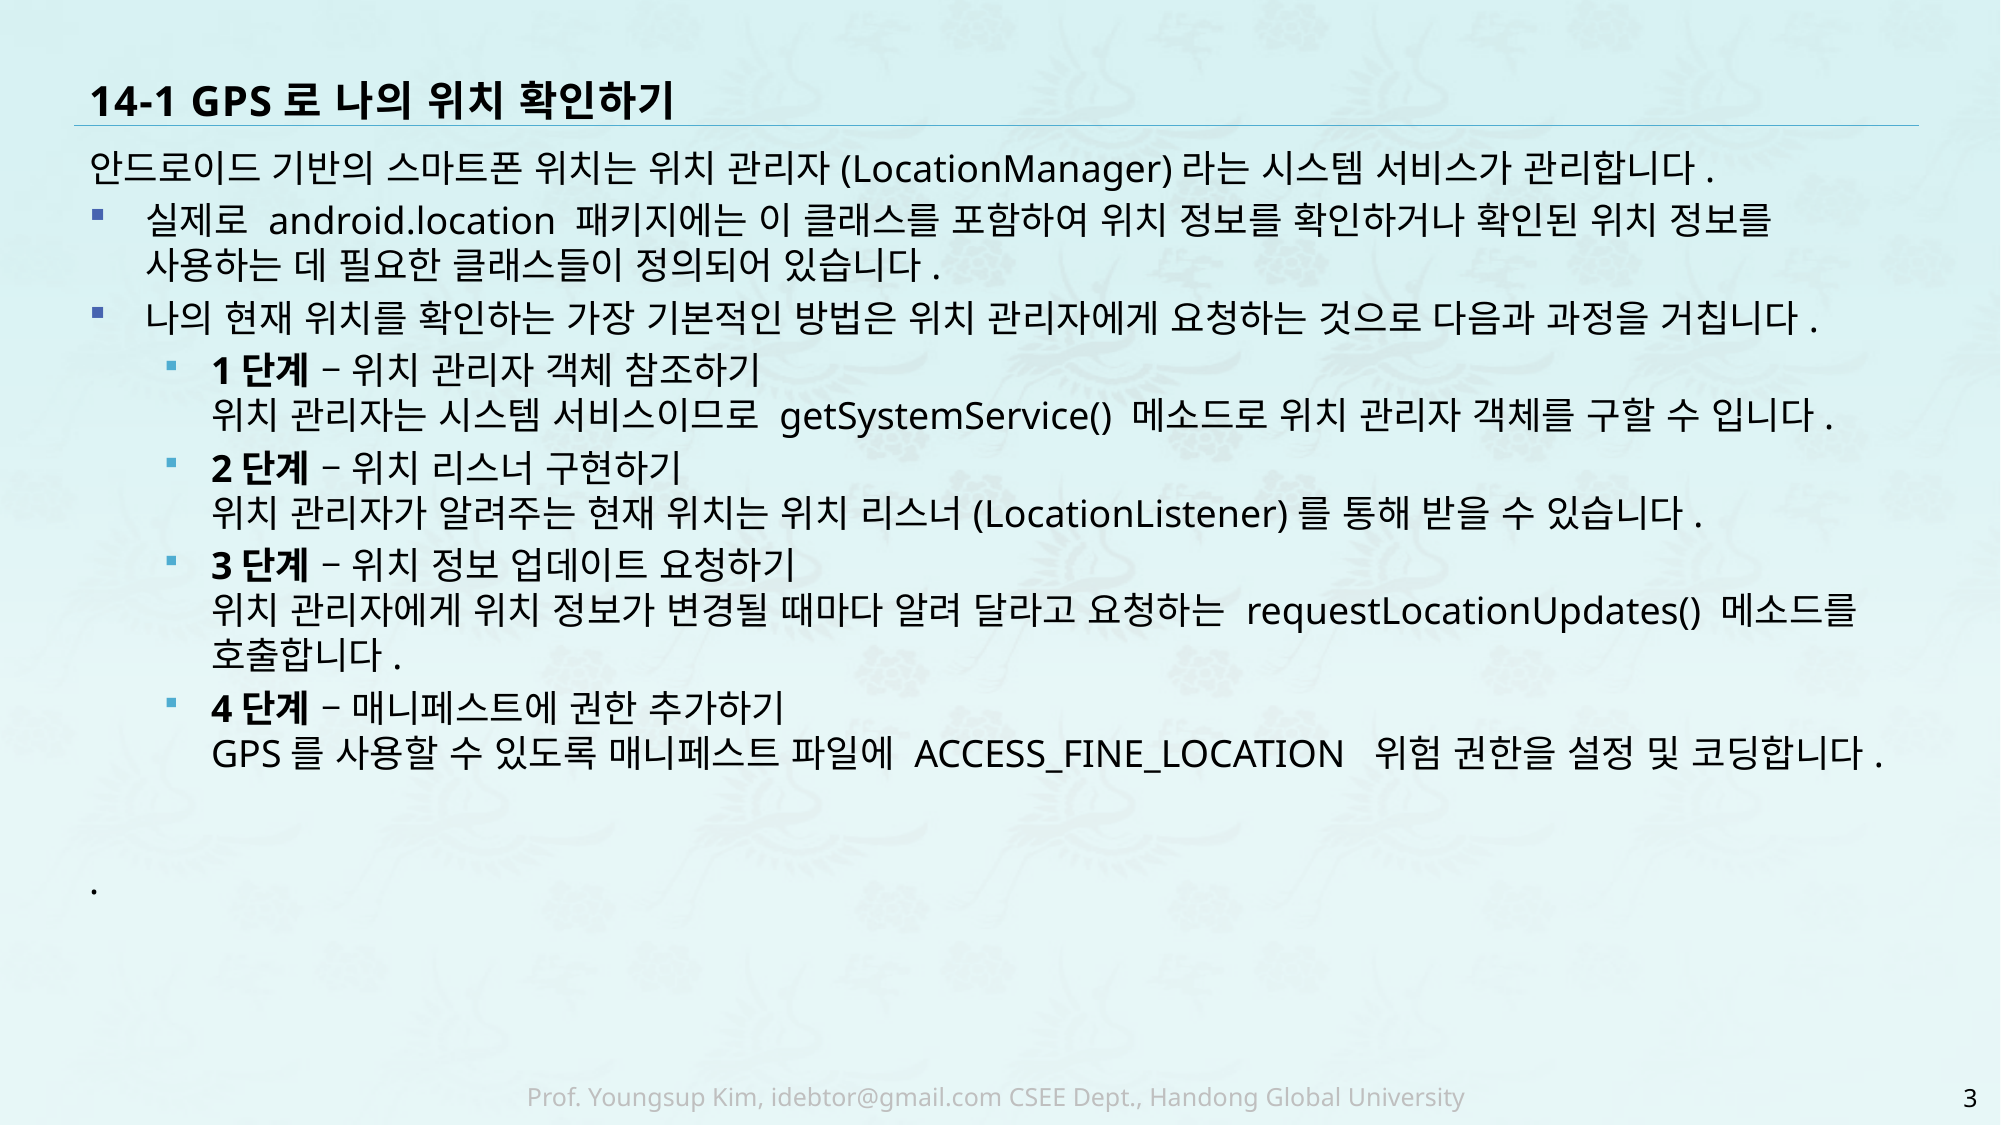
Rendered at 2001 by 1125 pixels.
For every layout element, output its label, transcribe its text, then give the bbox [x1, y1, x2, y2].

slide_number 3 [1816, 1069, 1993, 1125]
list 안드로이드 기반의 스마트폰 위치는 위치 관리자(LocationManager)라는 시스템 서비스가 관리합니다. 실제로 android.location 패키지에는 이 클래스를 포함하여 위치 정보를 확인하거나 확인된 위치 정보를 사용하는 데 필요한 클래스들이 정의되어 있습니다. 나의 현재 위치를 확인하는 가장 기본적인 방법은 위치 관리자에게 요청하는 것으로 다음과 과정을 거칩니다. 1단계 – 위치 관리자 객체 참조하기 위치 관리자는 시스템 서비스이므로 getSystemService() 메소드로 위치 관리자 객체를 구할 수 입니다. 2단계 – 위치 리스너 구현하기 위치 관리자가 알려주는 현재 위치는 위치 리스너(LocationListener)를 통해 받을 수 있습니다. 3단계 – 위치 정보 업데이트 요청하기 위치 관리자에게 위치 정보가 변경될 때마다 알려 달라고 요청하는 requestLocationUpdates() 메소드를 호출합니다. 4단계 – 매니페스트에 권한 추가하기 GPS를 사용할 수 있도록 매니페스트 파일에 ACCESS_FINE_LOCATION 위험 권한을 설정 및 코딩합니다. . [74, 137, 1921, 1066]
title 14-1 GPS로 나의 위치 확인하기 [74, 62, 1920, 137]
